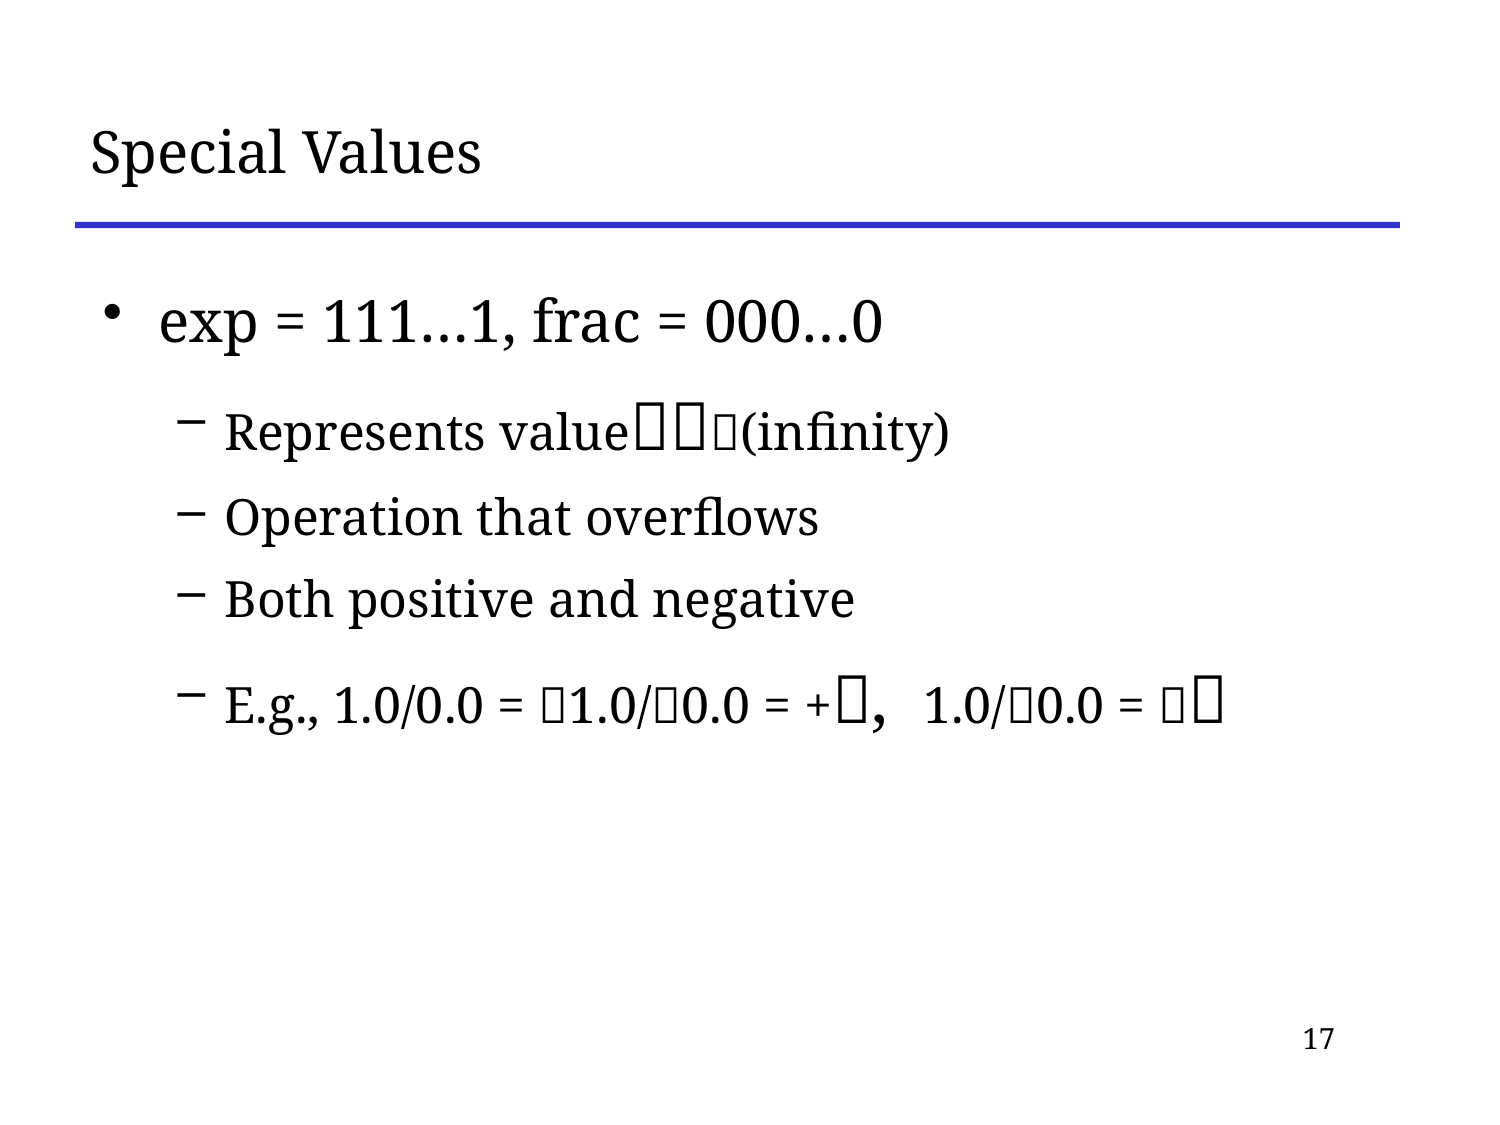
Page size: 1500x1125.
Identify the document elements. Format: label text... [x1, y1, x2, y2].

slide_number 17 [1137, 1012, 1351, 1088]
list exp = 111…1, frac = 000…0 Represents value(infinity) Operation that overflows Both positive and negative E.g., 1.0/0.0 = 1.0/0.0 = +, 1.0/0.0 =  [87, 262, 1400, 988]
title Special Values [75, 75, 1400, 225]
